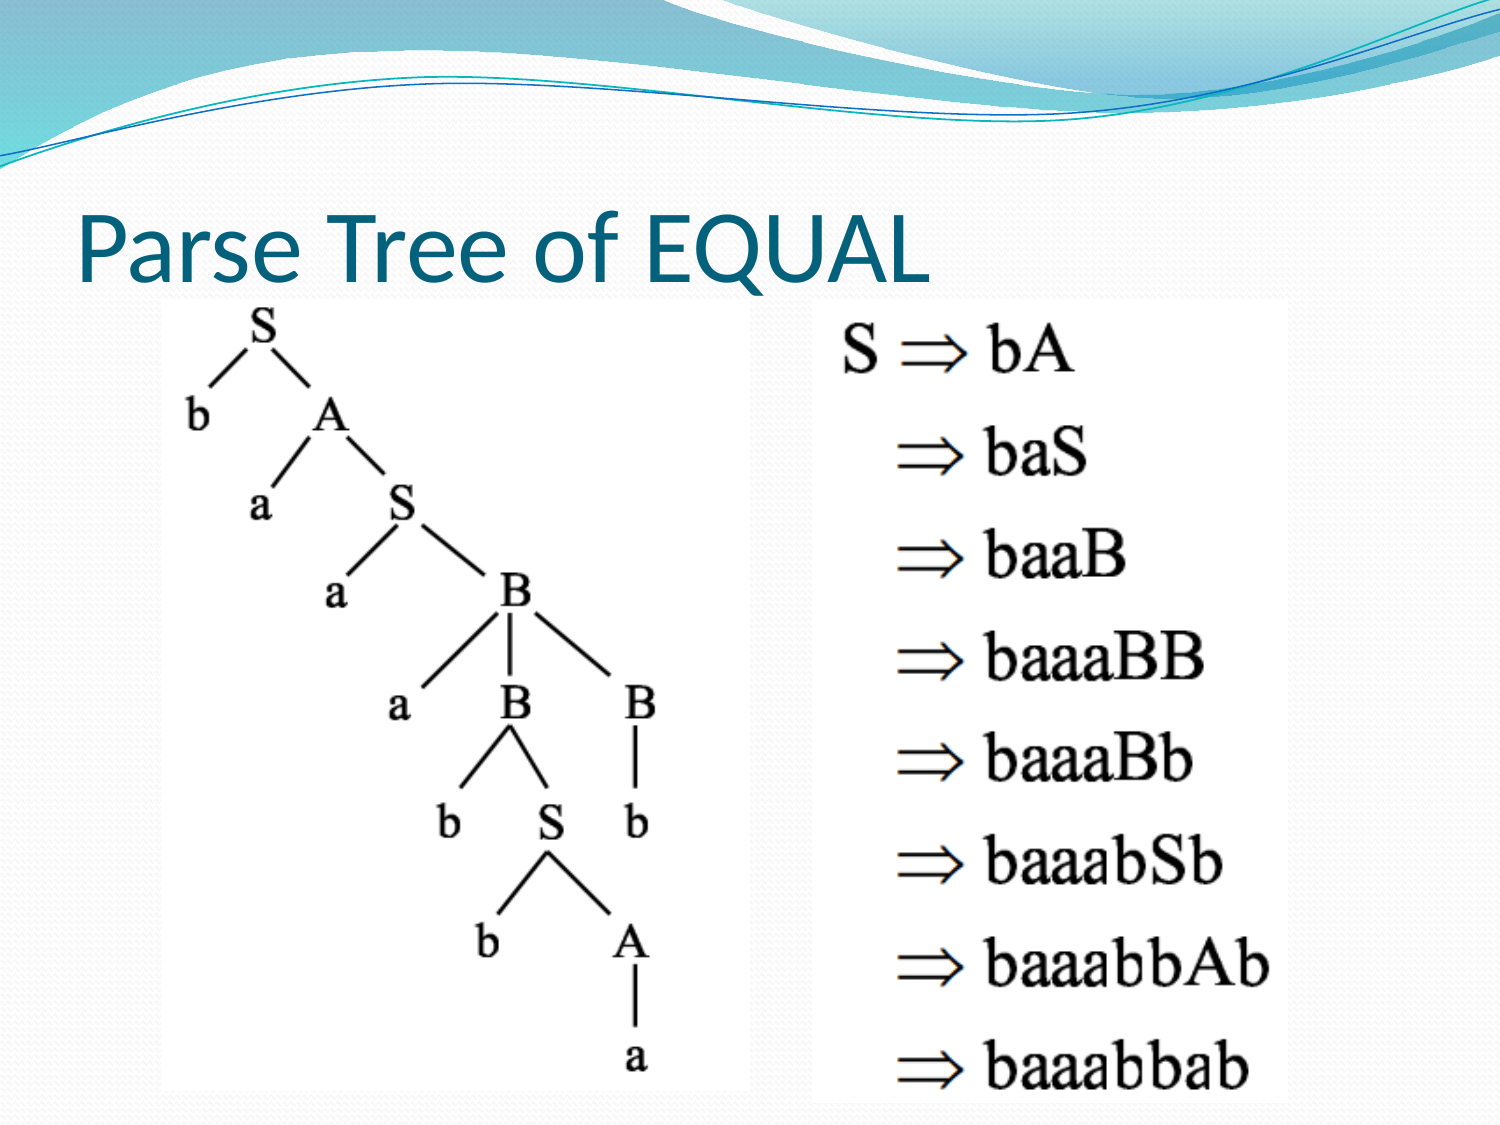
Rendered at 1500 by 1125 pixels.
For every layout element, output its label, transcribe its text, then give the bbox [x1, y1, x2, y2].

picture [162, 299, 751, 1092]
title Parse Tree of EQUAL [75, 115, 1425, 303]
picture [812, 299, 1288, 1104]
